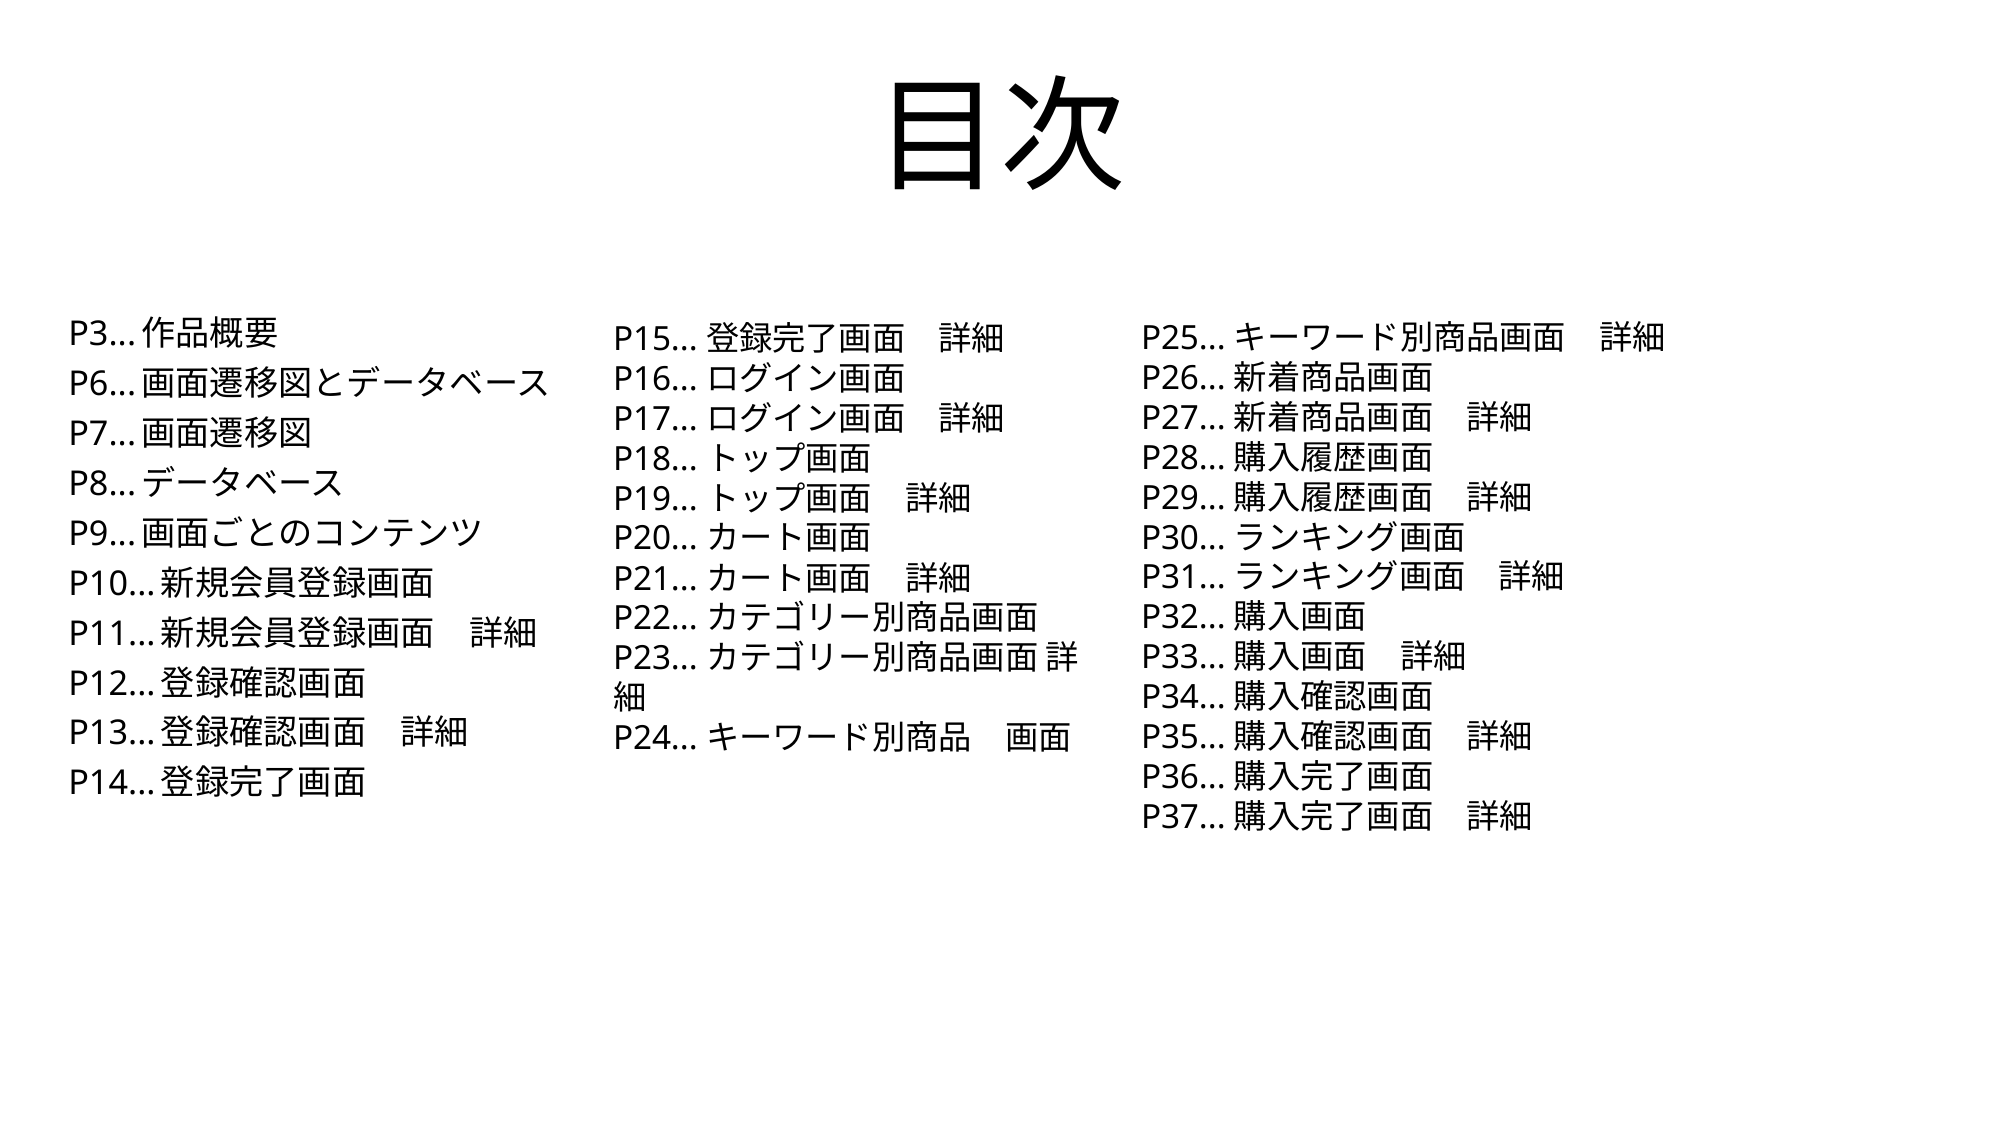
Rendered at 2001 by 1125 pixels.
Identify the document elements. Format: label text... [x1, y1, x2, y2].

title 目次 [249, 42, 1750, 215]
text_box P15...登録完了画面 詳細 P16...ログイン画面 P17...ログイン画面 詳細 P18...トップ画面 P19...トップ画面 詳細 P20...カート画面 P21...カート画面 詳細 P22...カテゴリー別商品画面 P23...カテゴリー別商品画面 詳細 P24...キーワード別商品 画面 [598, 309, 1126, 804]
text_box P25...キーワード別商品画面 詳細 P26...新着商品画面 P27...新着商品画面 詳細 P28...購入履歴画面 P29...購入履歴画面 詳細 P30...ランキング画面 P31...ランキング画面 詳細 P32...購入画面 P33...購入画面 詳細 P34...購入確認画面 P35...購入確認画面 詳細 P36...購入完了画面 P37...購入完了画面 詳細 [1126, 308, 1707, 923]
subtitle P3...作品概要 P6...画面遷移図とデータベース P7...画面遷移図 P8...データベース P9...画面ごとのコンテンツ P10...新規会員登録画面 P11...新規会員登録画面 詳細 P12...登録確認画面 P13...登録確認画面 詳細 P14...登録完了画面 [53, 308, 599, 812]
